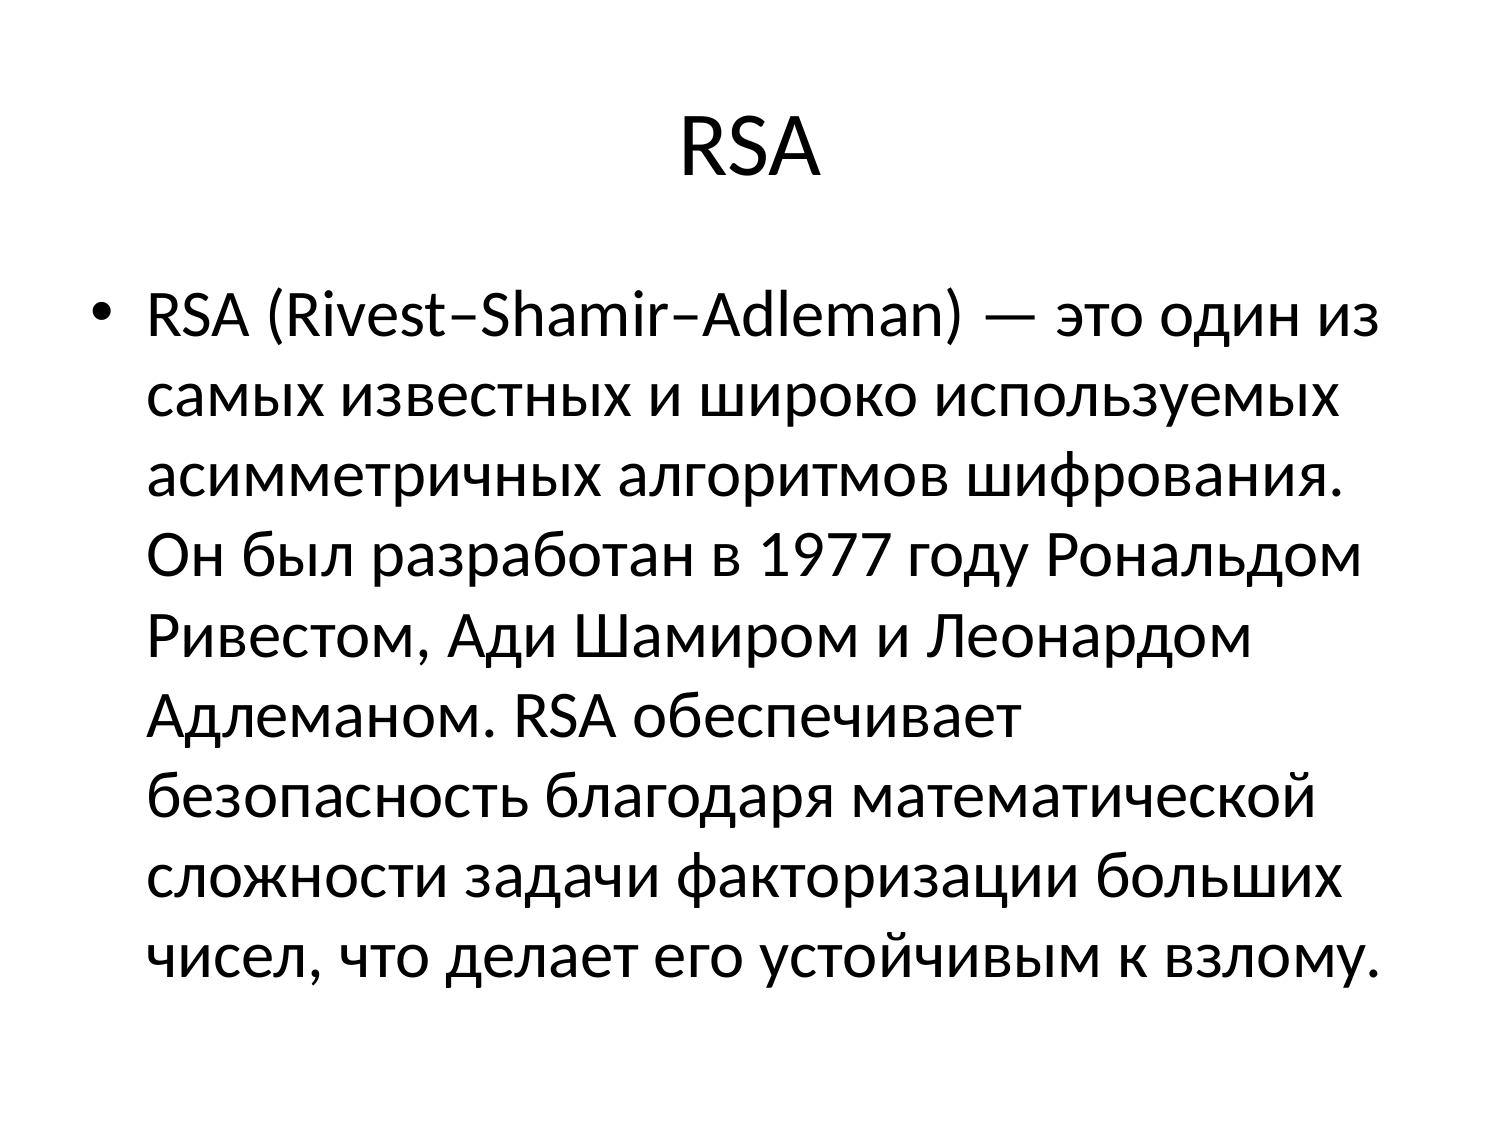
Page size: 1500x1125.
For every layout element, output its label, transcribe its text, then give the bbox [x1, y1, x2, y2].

title RSA [75, 45, 1425, 233]
list RSA (Rivest–Shamir–Adleman) — это один из самых известных и широко используемых асимметричных алгоритмов шифрования. Он был разработан в 1977 году Рональдом Ривестом, Ади Шамиром и Леонардом Адлеманом. RSA обеспечивает безопасность благодаря математической сложности задачи факторизации больших чисел, что делает его устойчивым к взлому. [75, 262, 1425, 1005]
